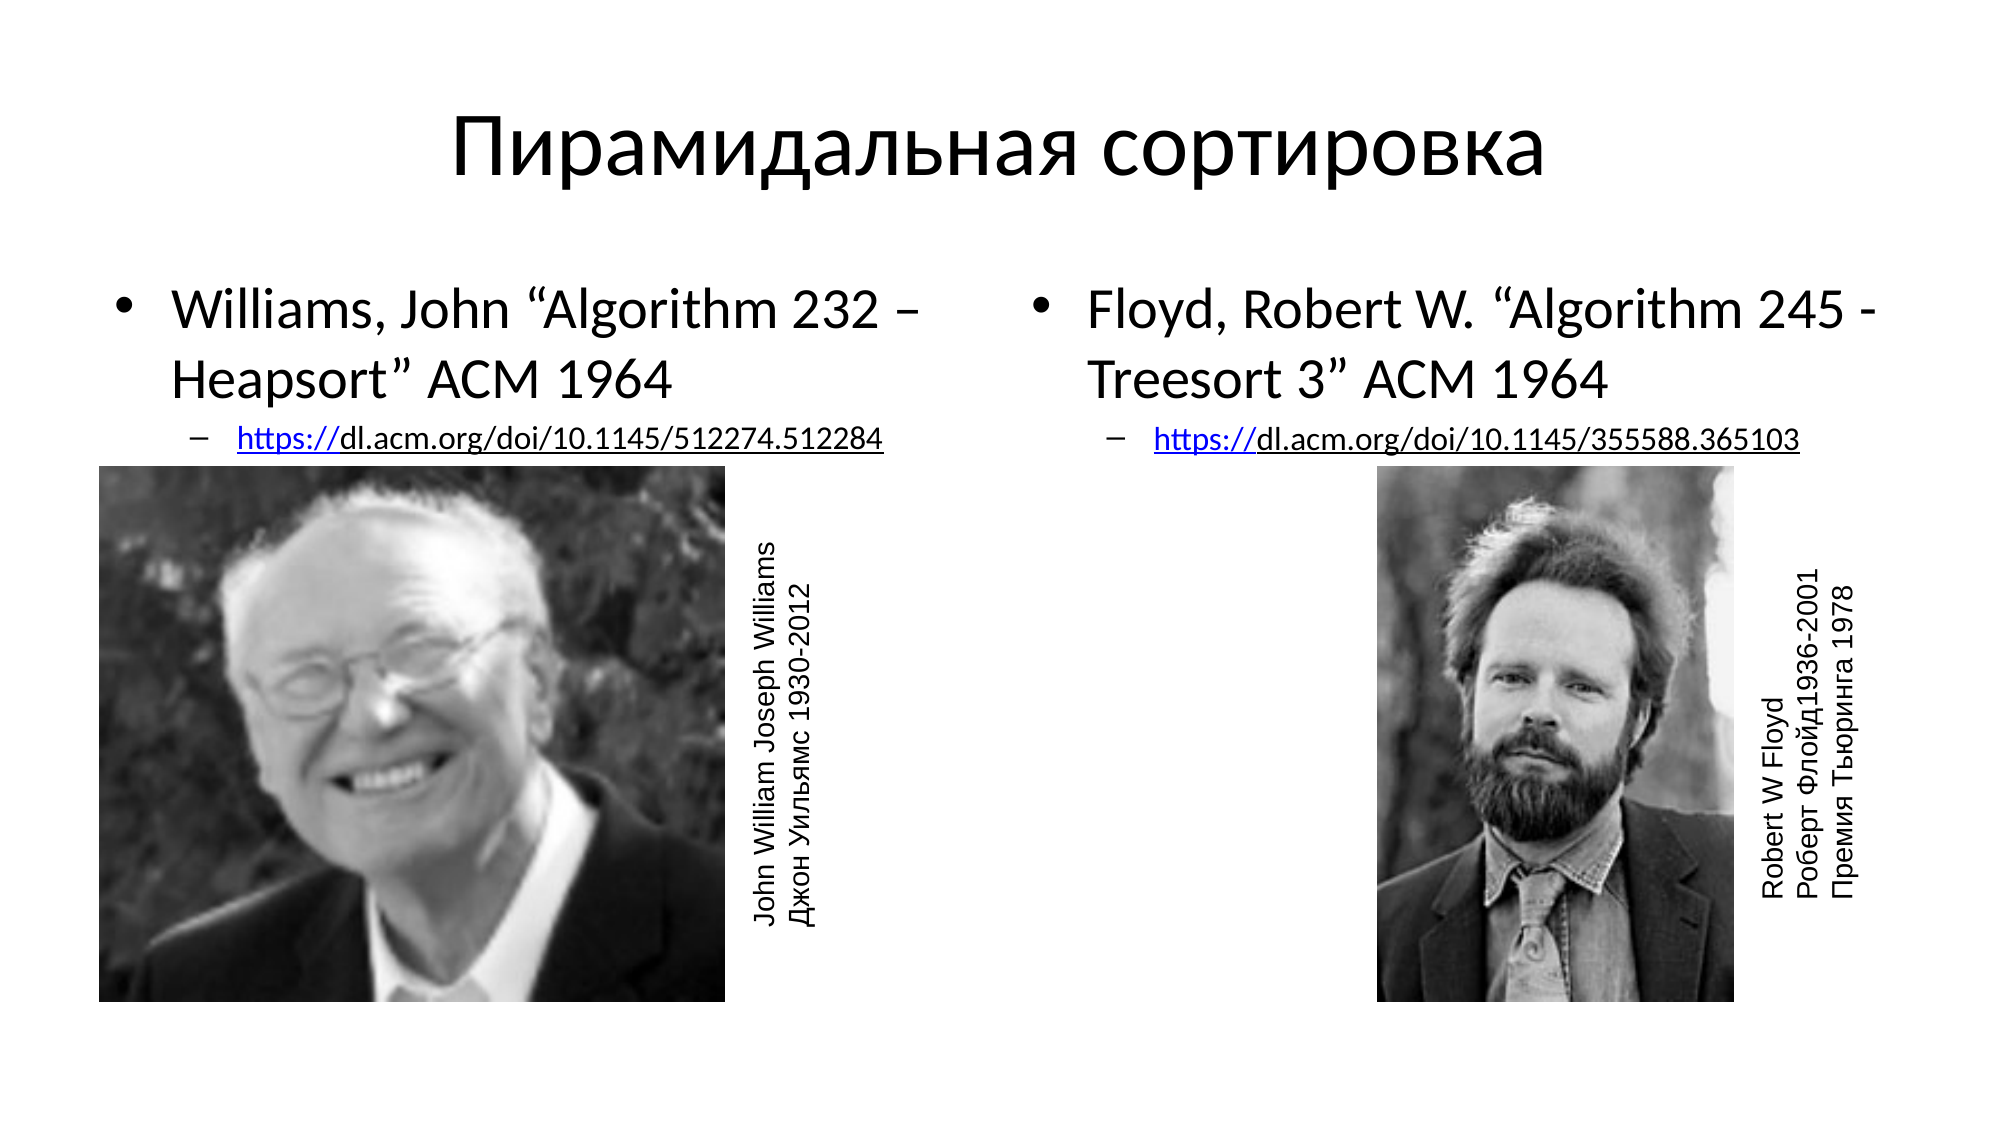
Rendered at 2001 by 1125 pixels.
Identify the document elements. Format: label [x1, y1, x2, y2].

list [1016, 262, 1900, 1005]
list [99, 262, 984, 1005]
text_box [1377, 466, 1868, 1003]
title [99, 45, 1900, 233]
text_box [99, 466, 824, 1003]
